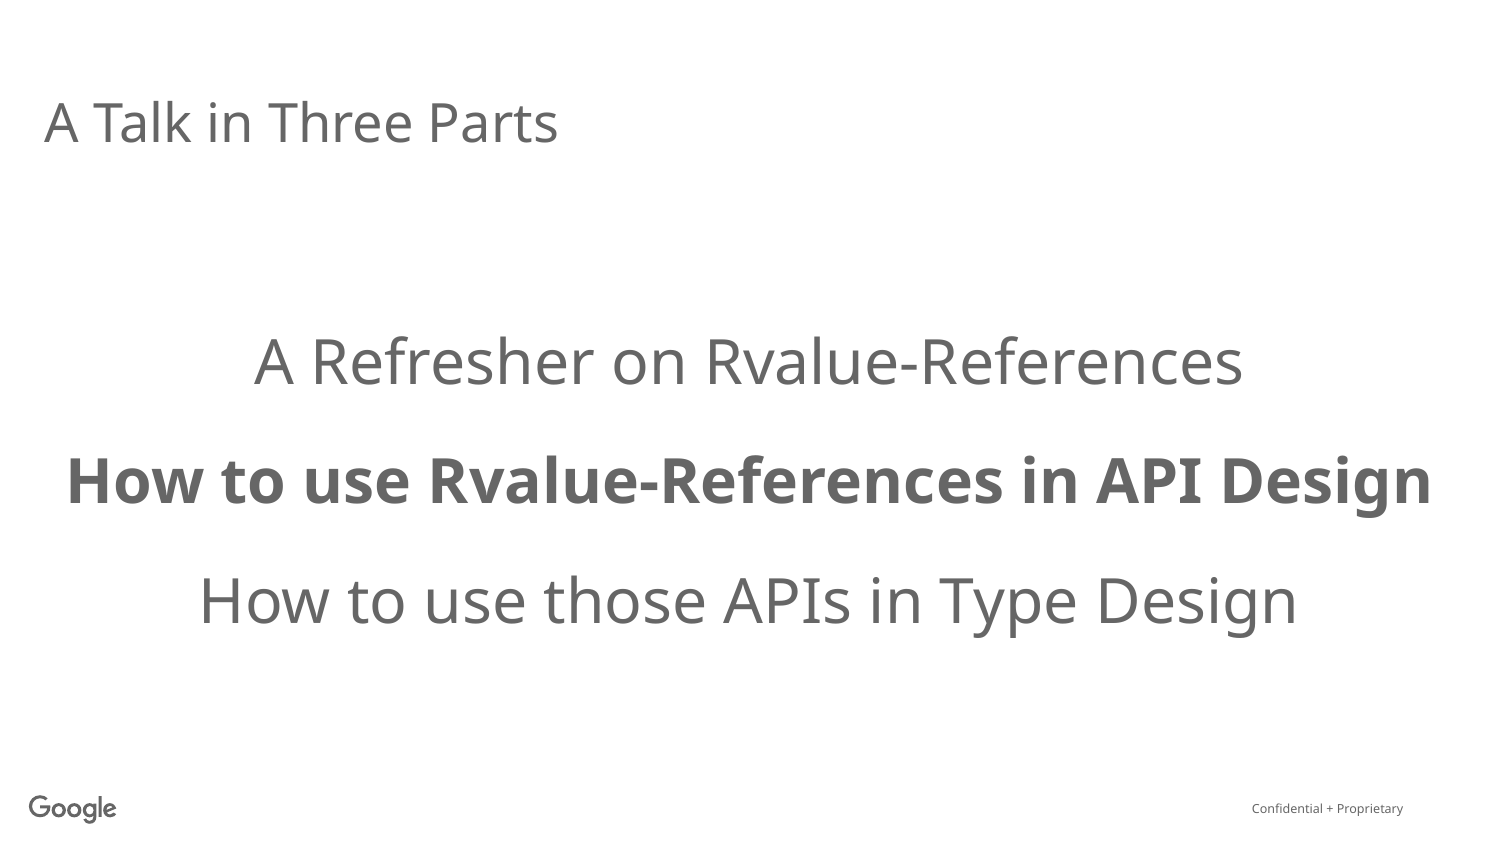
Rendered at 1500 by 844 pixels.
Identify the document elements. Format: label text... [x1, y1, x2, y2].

list A Refresher on Rvalue-References How to use Rvalue-References in API Design How to use those APIs in Type Design [29, 187, 1471, 748]
title A Talk in Three Parts [29, 73, 1471, 168]
